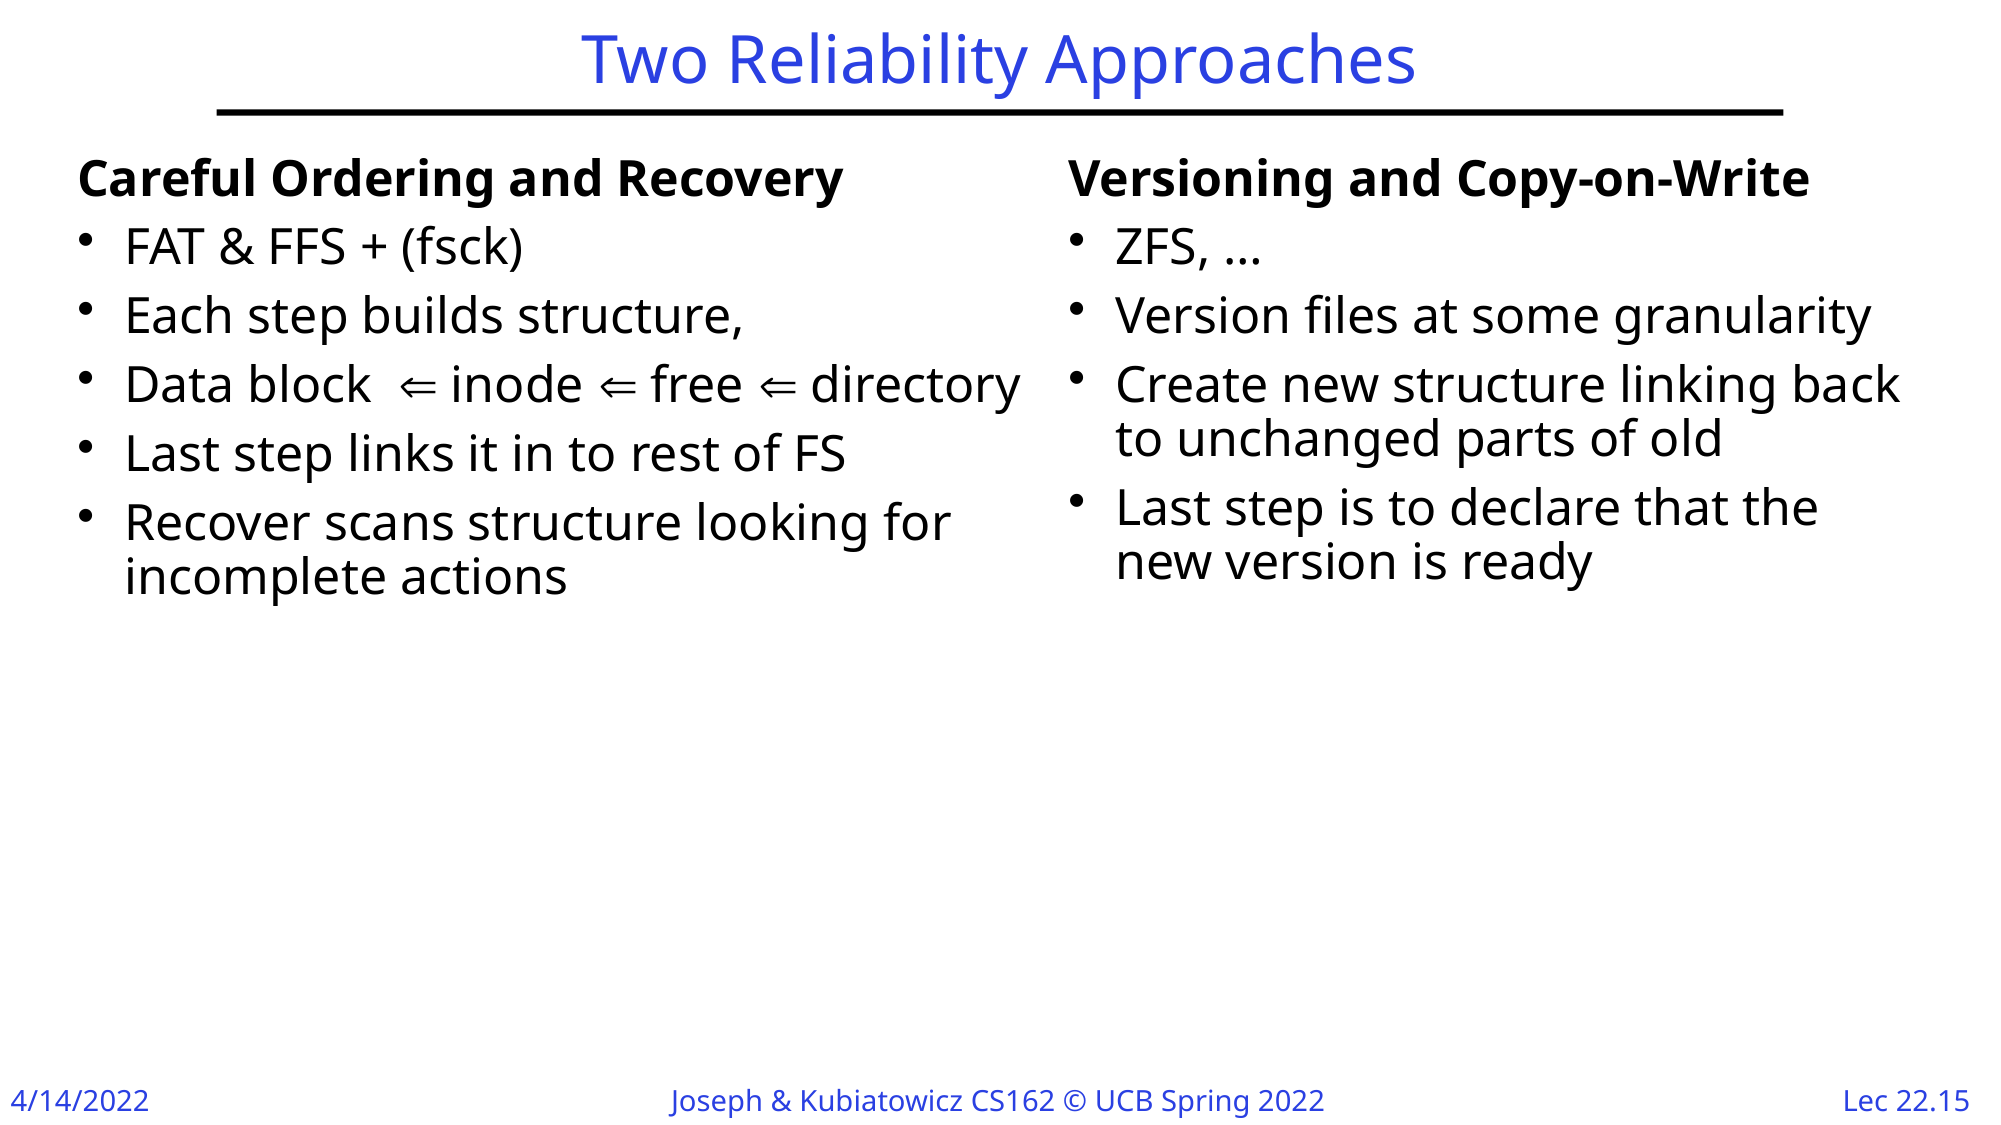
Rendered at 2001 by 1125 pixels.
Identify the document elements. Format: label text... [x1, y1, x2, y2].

list FAT & FFS + (fsck) Each step builds structure, Data block inode  free  directory Last step links it in to rest of FS Recover scans structure looking for incomplete actions [62, 214, 1038, 863]
list ZFS, … Version files at some granularity Create new structure linking back to unchanged parts of old Last step is to declare that the new version is ready [1053, 214, 1938, 863]
title Two Reliability Approaches [99, 12, 1900, 113]
list Careful Ordering and Recovery [62, 109, 947, 214]
list Versioning and Copy-on-Write [1053, 109, 1938, 214]
